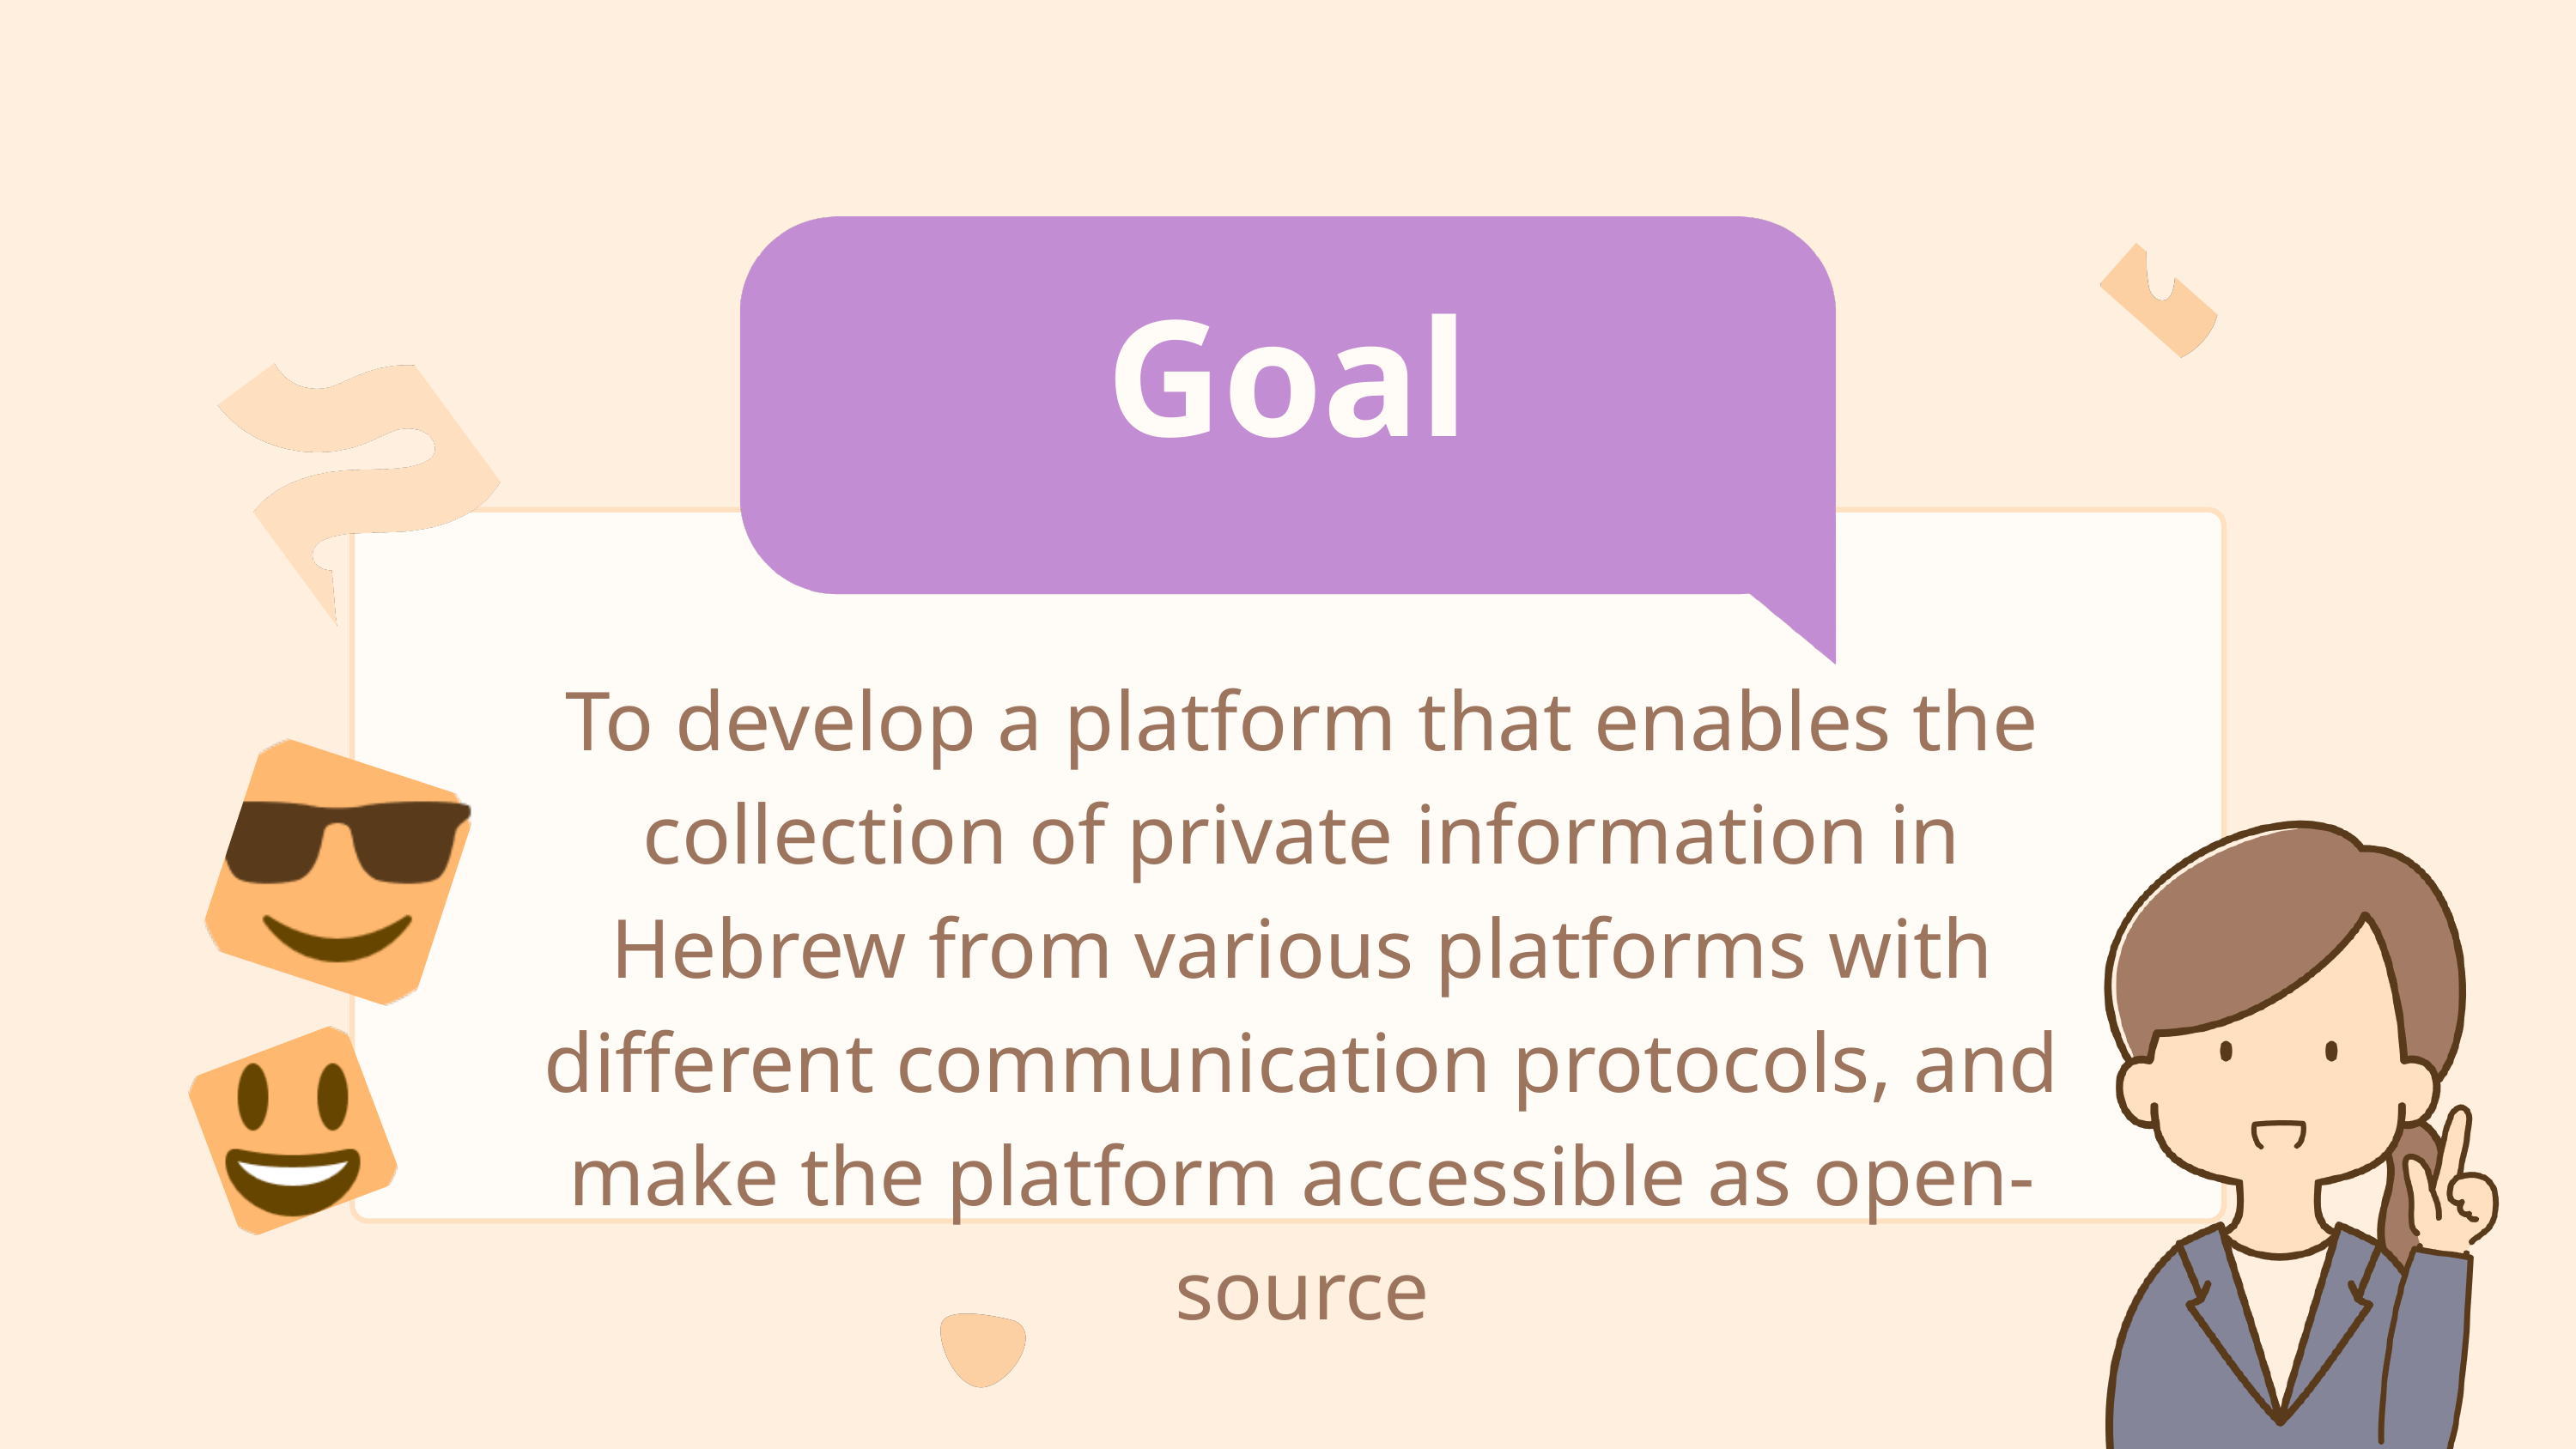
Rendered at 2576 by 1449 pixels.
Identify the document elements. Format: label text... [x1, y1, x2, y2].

text_box [2099, 242, 2224, 363]
text_box [183, 1021, 345, 1241]
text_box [351, 509, 2225, 1222]
text_box [2027, 770, 2503, 1449]
text_box [936, 1303, 1042, 1396]
text_box [189, 297, 518, 634]
text_box To develop a platform that enables the collection of private information in Hebrew from various platforms with different communication protocols, and make the platform accessible as open-source [506, 1231, 2027, 1337]
text_box [739, 216, 1837, 506]
text_box Goal [870, 274, 1706, 470]
text_box [197, 731, 345, 993]
